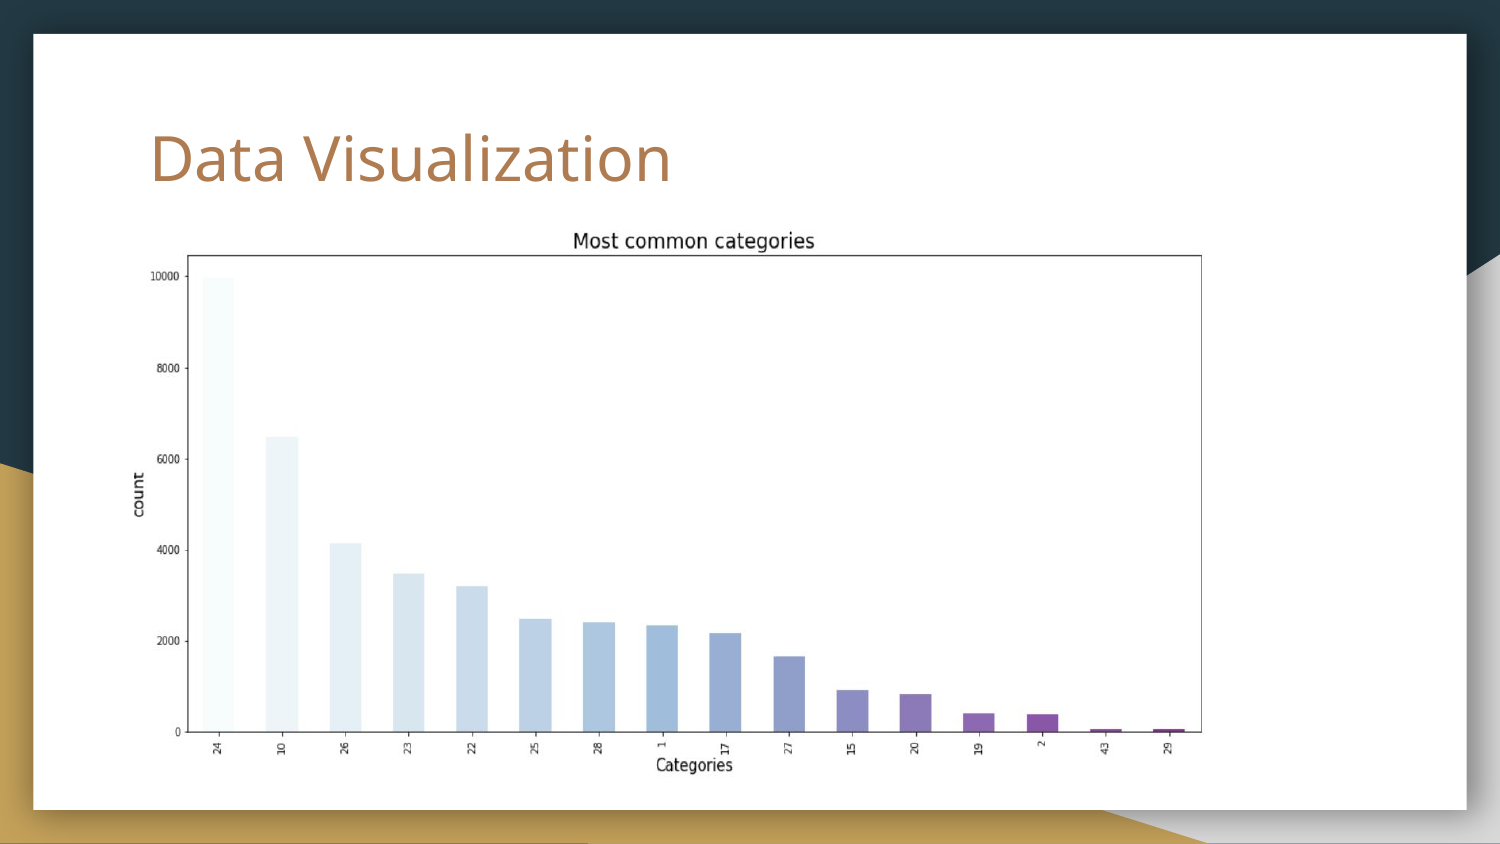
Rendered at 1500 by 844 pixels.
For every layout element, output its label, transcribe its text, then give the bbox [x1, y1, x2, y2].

picture [134, 216, 1381, 786]
title Data Visualization [134, 103, 1366, 195]
